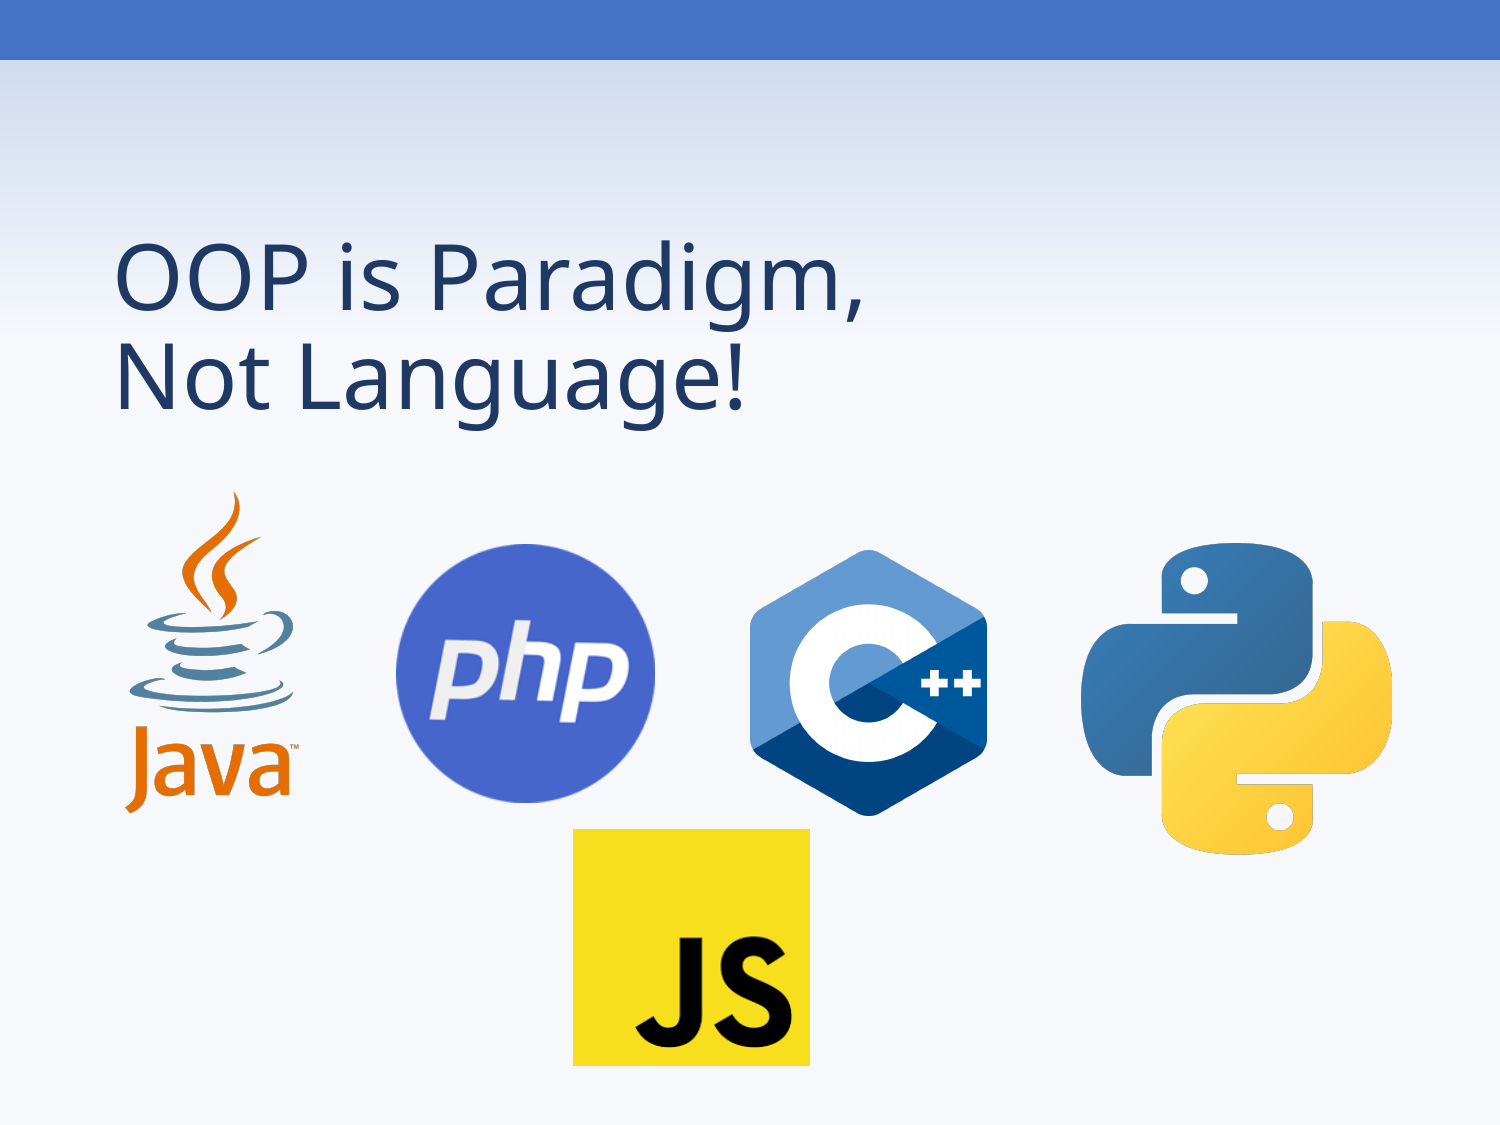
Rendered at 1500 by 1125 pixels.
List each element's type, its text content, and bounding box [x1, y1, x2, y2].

picture [396, 544, 655, 803]
picture [121, 489, 300, 816]
picture [573, 829, 810, 1066]
picture [1081, 543, 1392, 855]
title OOP is Paradigm, Not Language! [97, 221, 1402, 439]
picture [749, 550, 987, 816]
